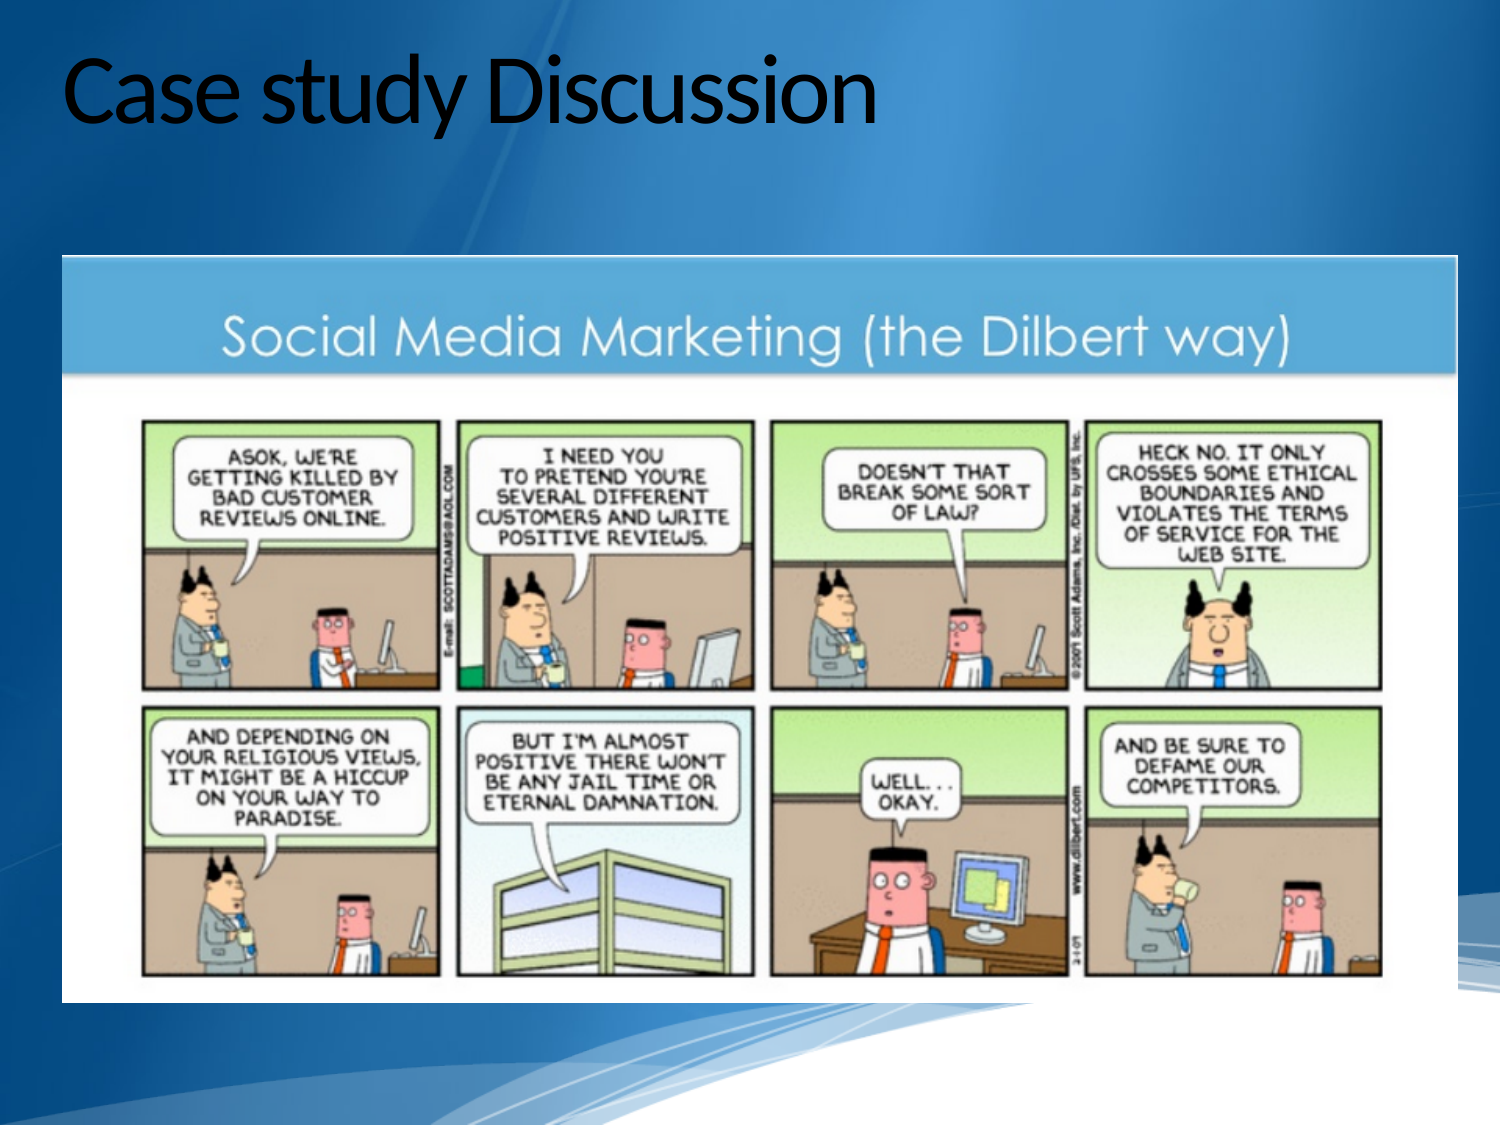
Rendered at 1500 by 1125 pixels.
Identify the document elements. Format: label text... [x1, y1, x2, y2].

title Case study Discussion [62, 37, 1438, 147]
picture [0, 0, 1500, 1125]
